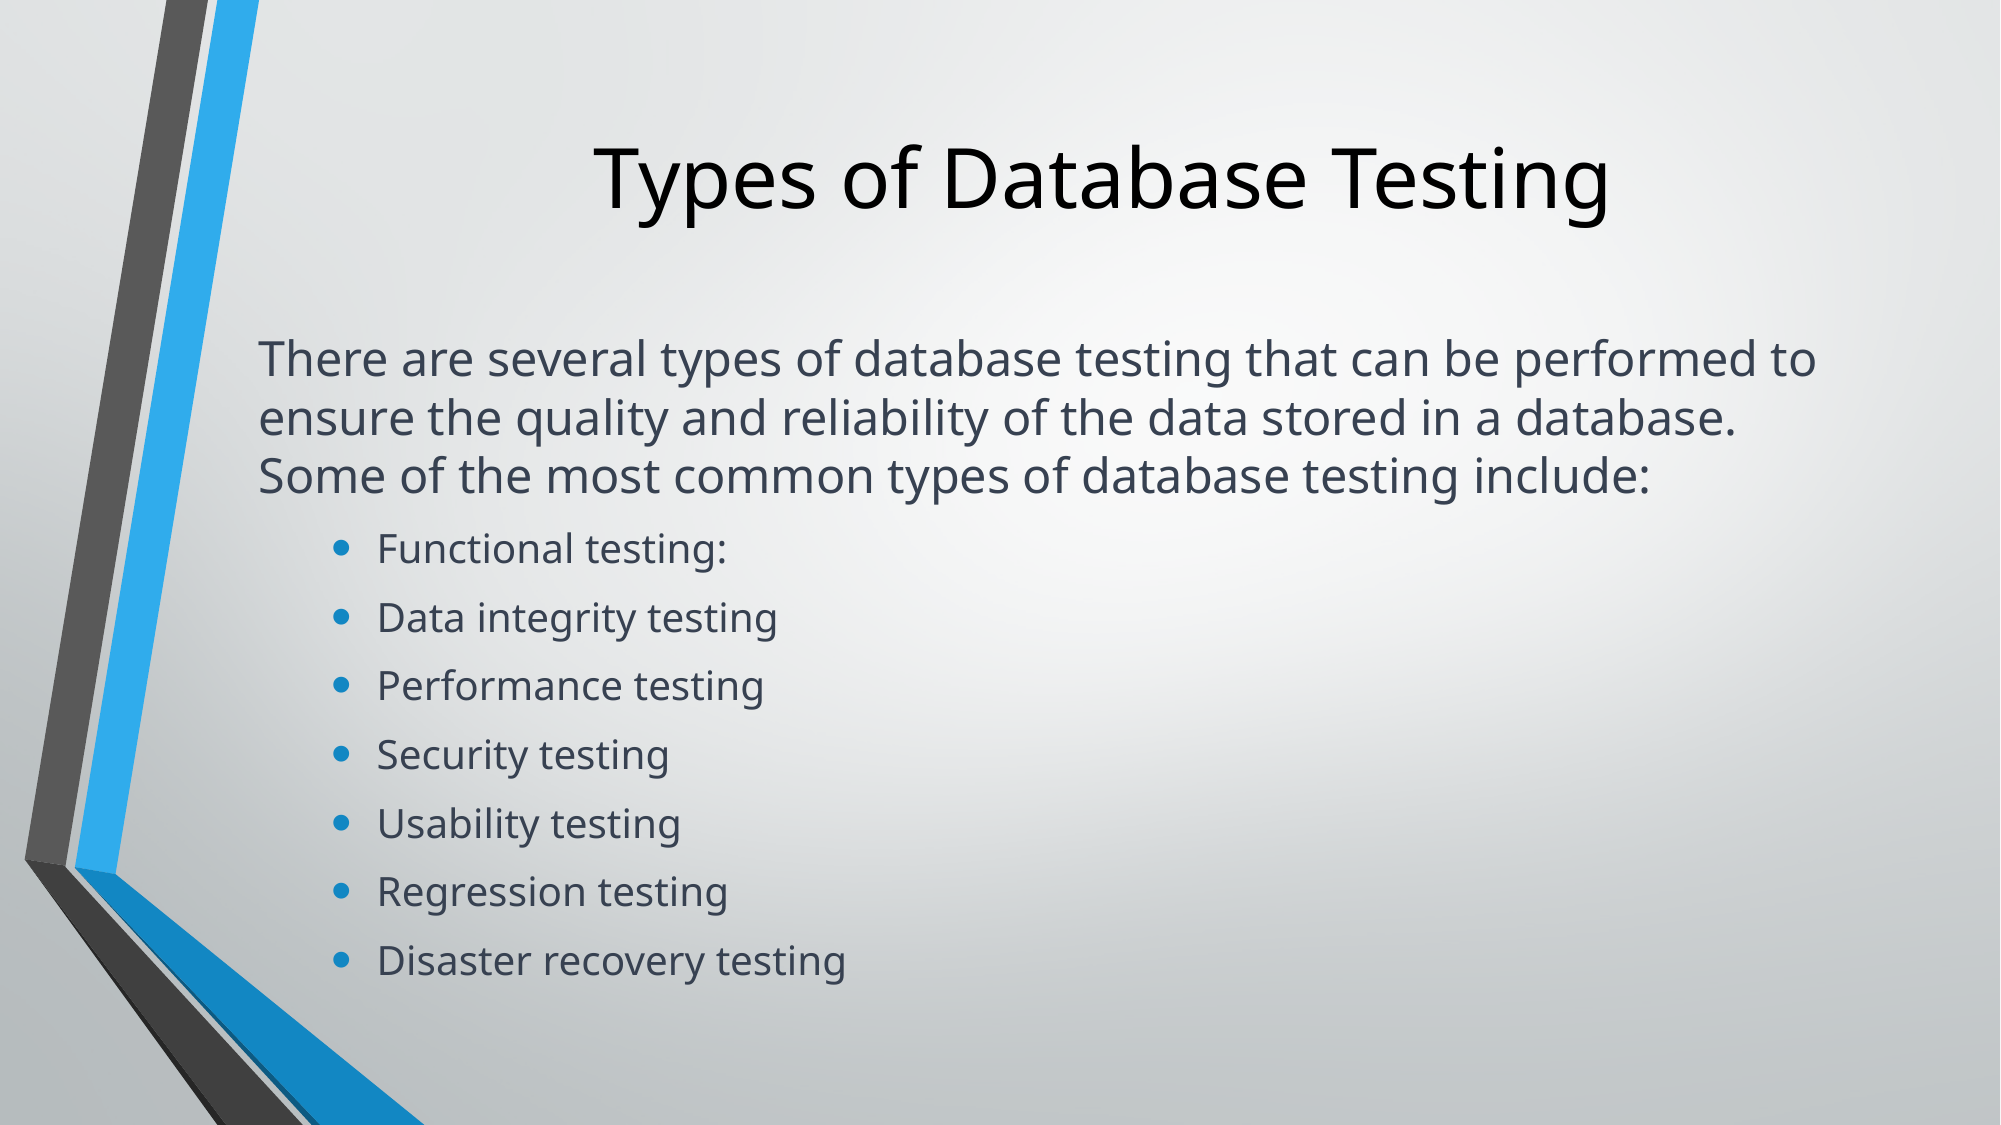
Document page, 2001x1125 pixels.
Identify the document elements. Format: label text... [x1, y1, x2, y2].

title Types of Database Testing [282, 31, 1926, 320]
list There are several types of database testing that can be performed to ensure the quality and reliability of the data stored in a database. Some of the most common types of database testing include: Functional testing: Data integrity testing Performance testing Security testing Usability testing Regression testing Disaster recovery testing [243, 319, 1887, 993]
